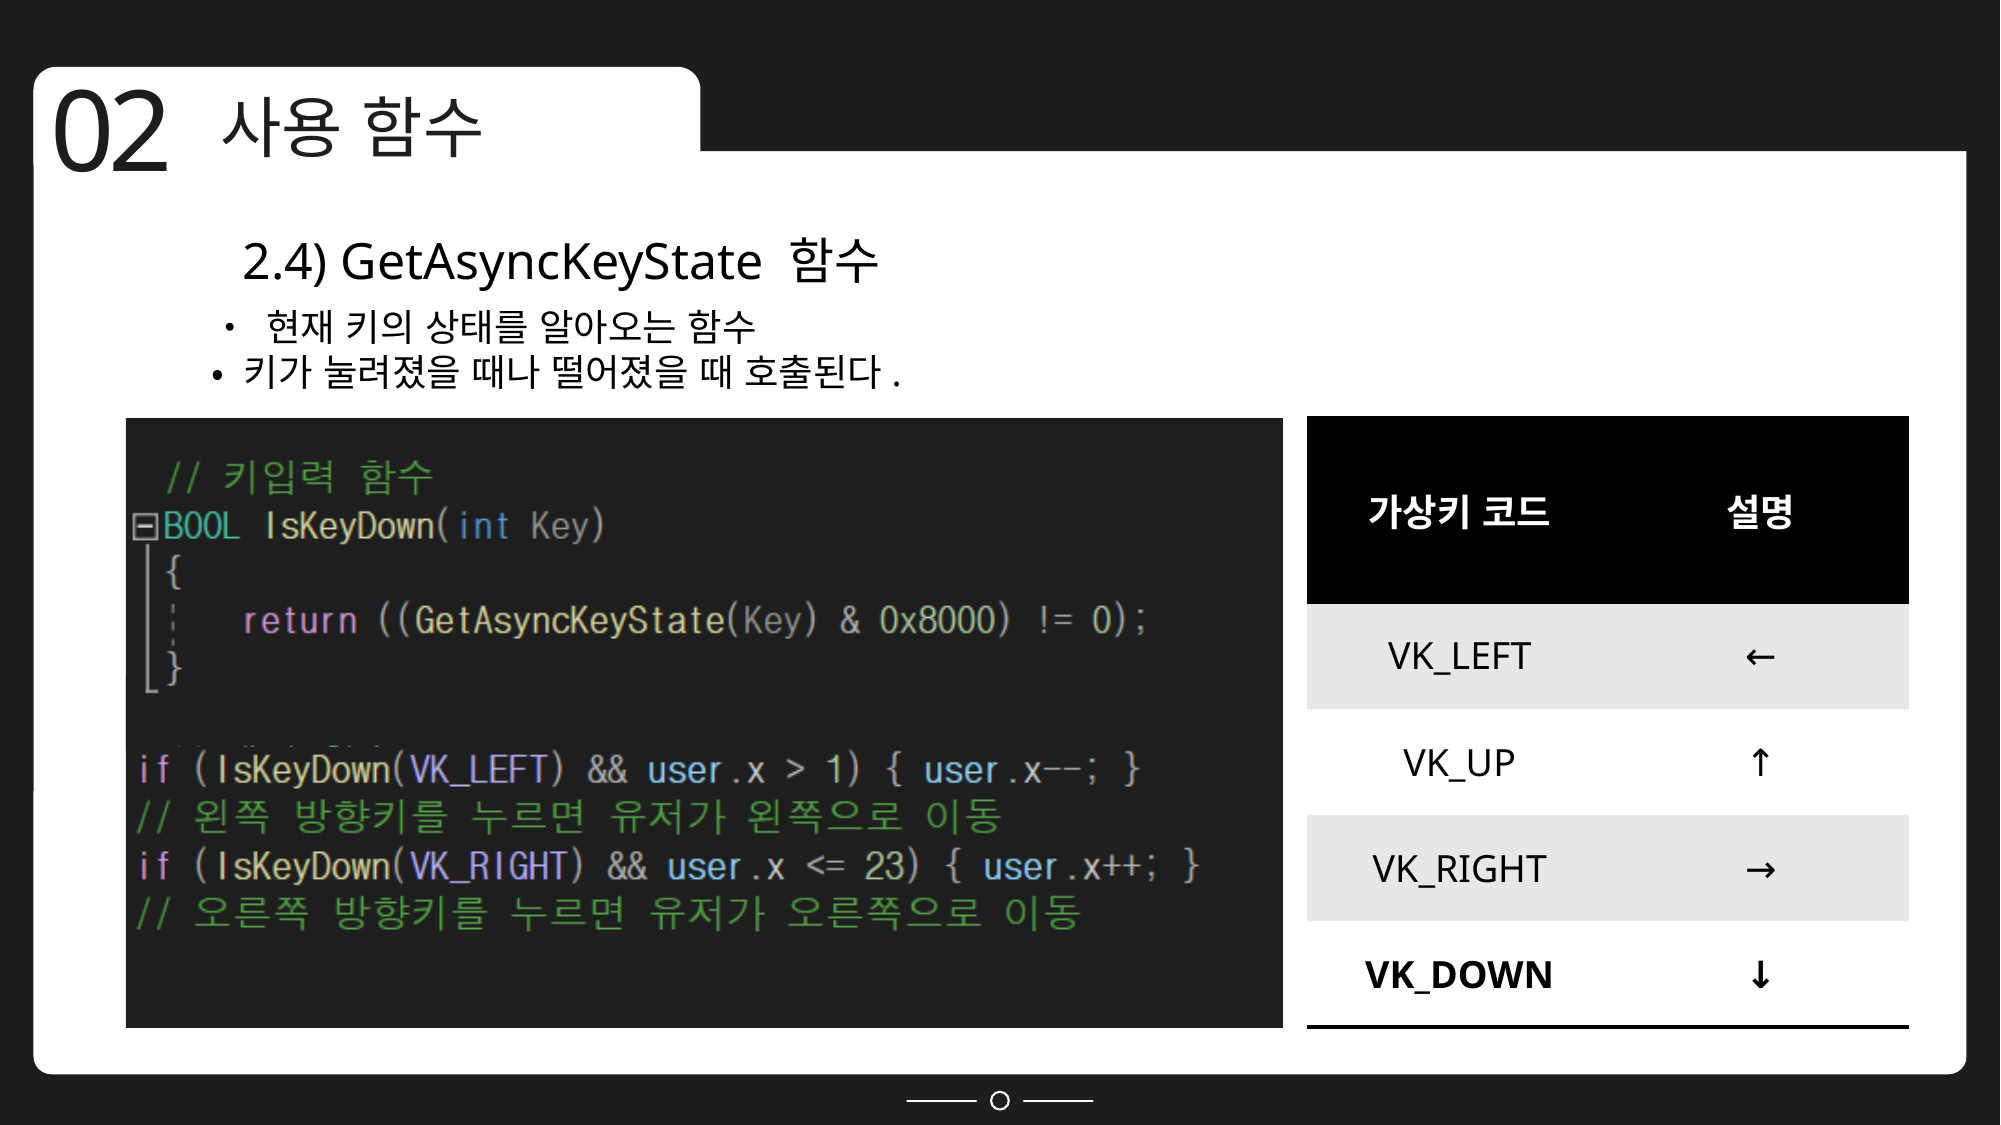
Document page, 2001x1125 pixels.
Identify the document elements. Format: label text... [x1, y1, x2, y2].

table_cell VK_UP [1307, 709, 1612, 815]
table_cell ← [1612, 604, 1909, 709]
table_cell VK_RIGHT [1307, 815, 1612, 921]
text_box • 현재 키의 상태를 알아오는 함수 • 키가 눌려졌을 때나 떨어졌을 때 호출된다. [196, 296, 1768, 402]
table_cell VK_LEFT [1307, 604, 1612, 709]
text_box 02 [35, 51, 188, 201]
table_cell ↑ [1612, 709, 1909, 815]
text_box 사용 함수 [205, 78, 500, 174]
table_header 설명 [1612, 420, 1909, 600]
table_header 가상키 코드 [1307, 420, 1612, 600]
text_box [125, 417, 1283, 1028]
table_cell VK_DOWN [1307, 921, 1612, 1025]
text_box 2.4) GetAsyncKeyState 함수 [227, 222, 896, 296]
table_cell ↓ [1612, 921, 1909, 1025]
table_cell → [1612, 815, 1909, 921]
